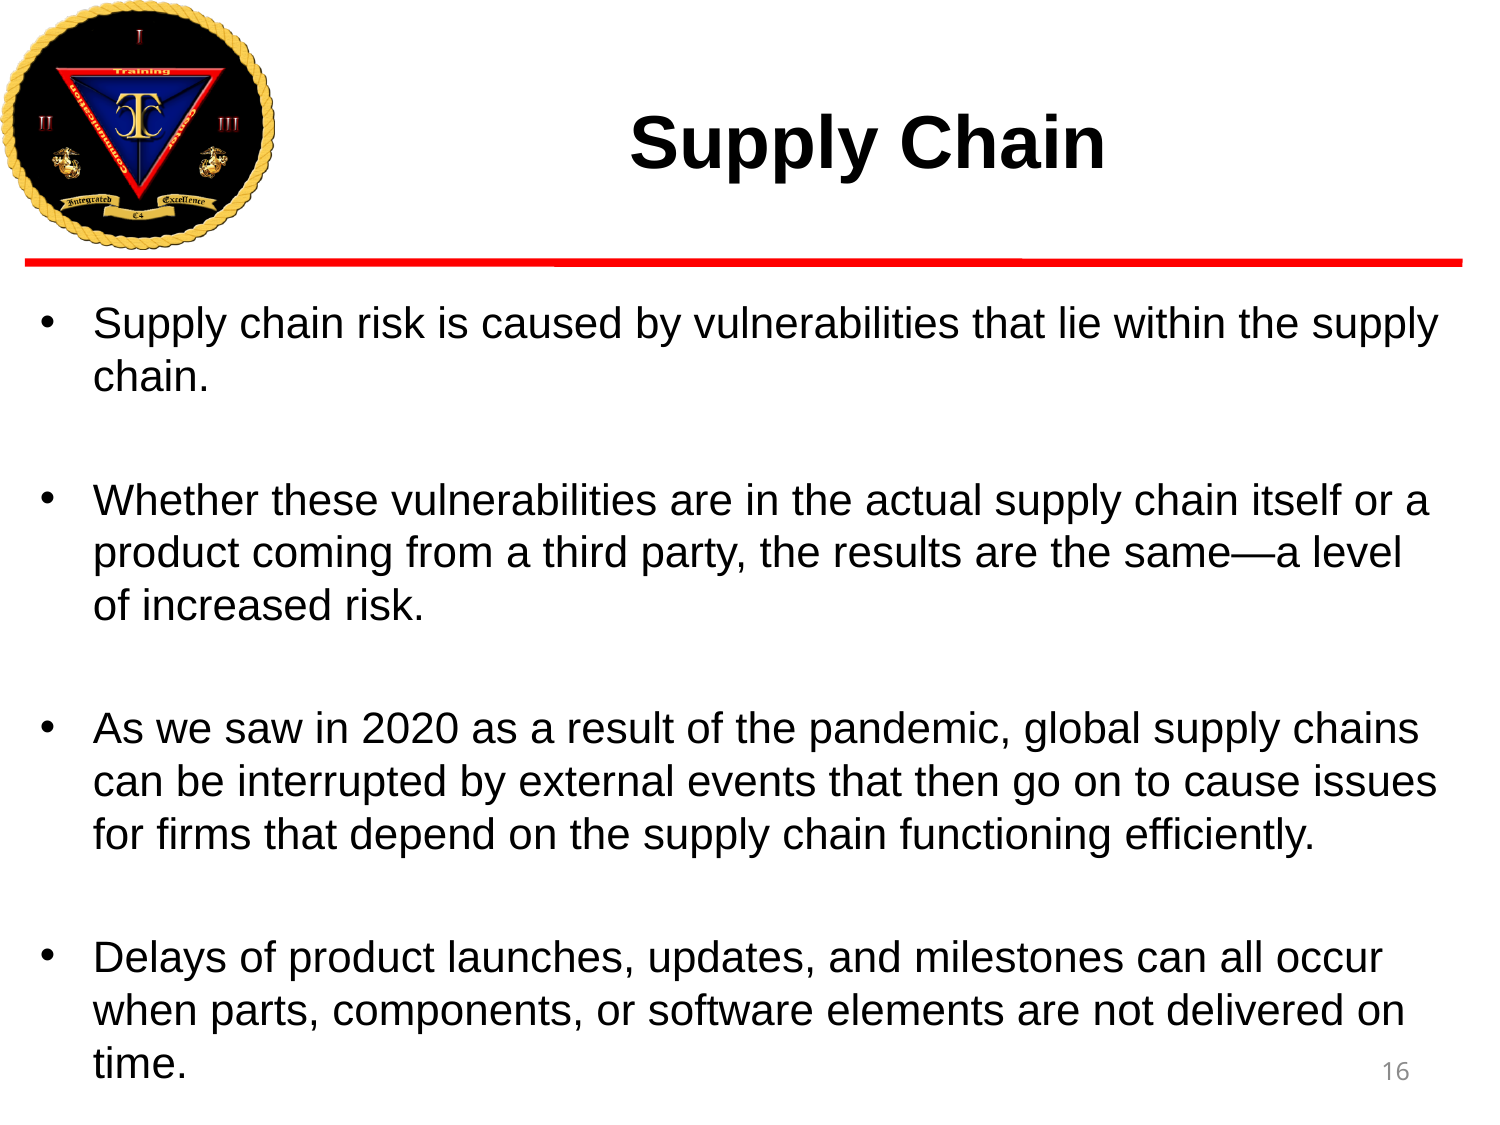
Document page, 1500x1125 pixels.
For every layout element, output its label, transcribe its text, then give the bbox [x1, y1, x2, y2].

slide_number 16 [1074, 1042, 1425, 1103]
list Supply chain risk is caused by vulnerabilities that lie within the supply chain. Whether these vulnerabilities are in the actual supply chain itself or a product coming from a third party, the results are the same—a level of increased risk. As we saw in 2020 as a result of the pandemic, global supply chains can be interrupted by external events that then go on to cause issues for firms that depend on the supply chain functioning efficiently. Delays of product launches, updates, and milestones can all occur when parts, components, or software elements are not delivered on time. [24, 287, 1463, 1125]
picture [0, 0, 275, 250]
title Supply Chain [274, 44, 1463, 233]
